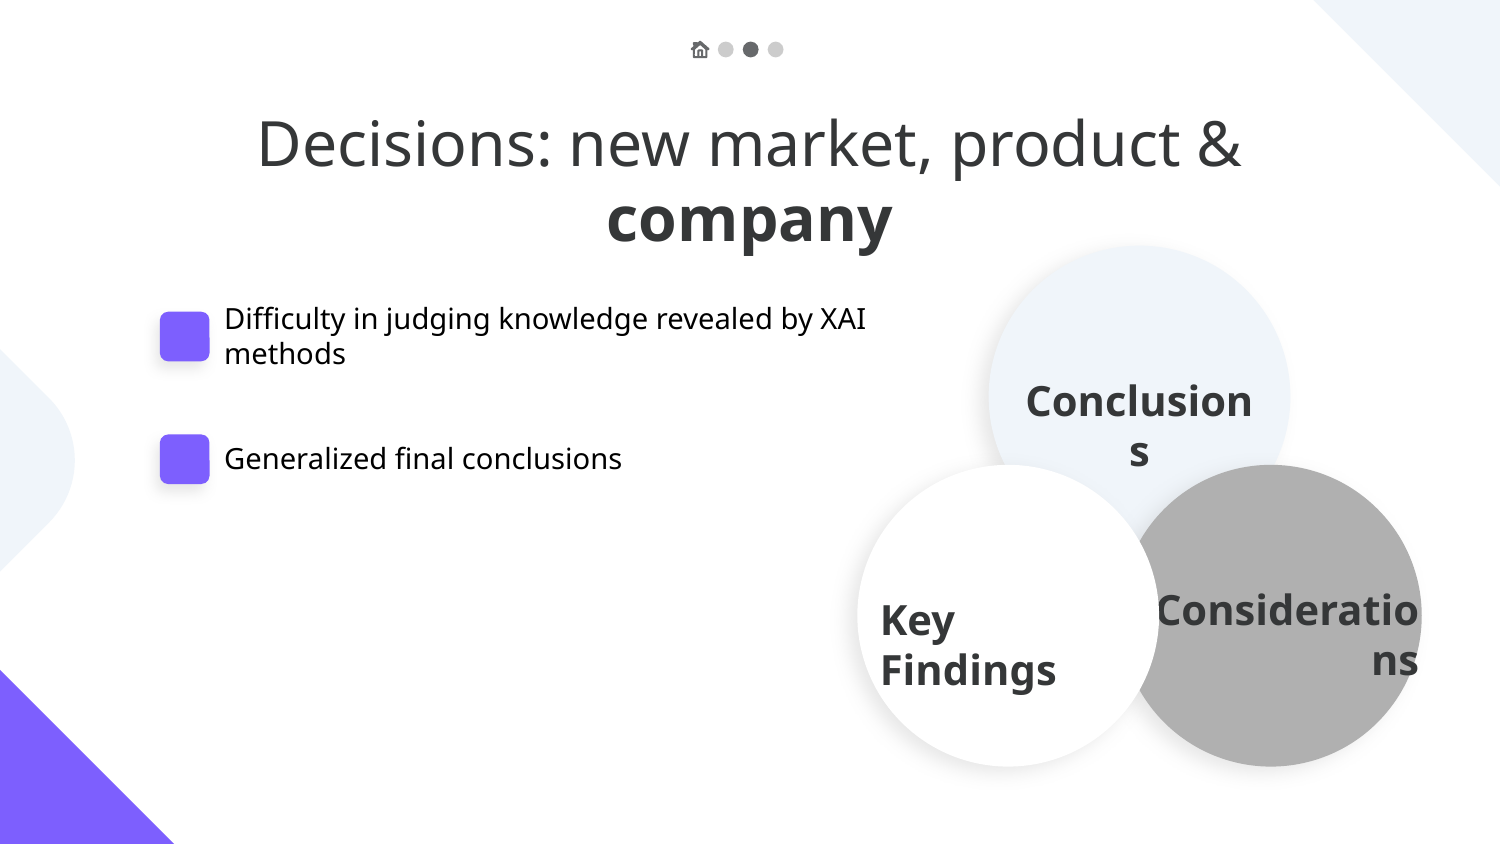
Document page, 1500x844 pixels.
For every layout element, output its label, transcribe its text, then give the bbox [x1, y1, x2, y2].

text_box Conclusions [1008, 359, 1271, 434]
text_box [1140, 464, 1415, 568]
text_box [742, 41, 759, 58]
text_box Difficulty in judging knowledge revealed by XAI methods Generalized final conclusions [209, 293, 888, 483]
text_box [1140, 644, 1420, 767]
text_box [988, 245, 1291, 528]
text_box Key Findings [857, 578, 1140, 653]
text_box [717, 41, 734, 58]
text_box [691, 41, 709, 58]
text_box [159, 311, 210, 362]
text_box [862, 464, 1160, 767]
text_box [159, 434, 210, 485]
title Decisions: new market, product & company [118, 88, 1382, 192]
text_box Considerations [1152, 568, 1457, 644]
text_box [767, 41, 784, 58]
